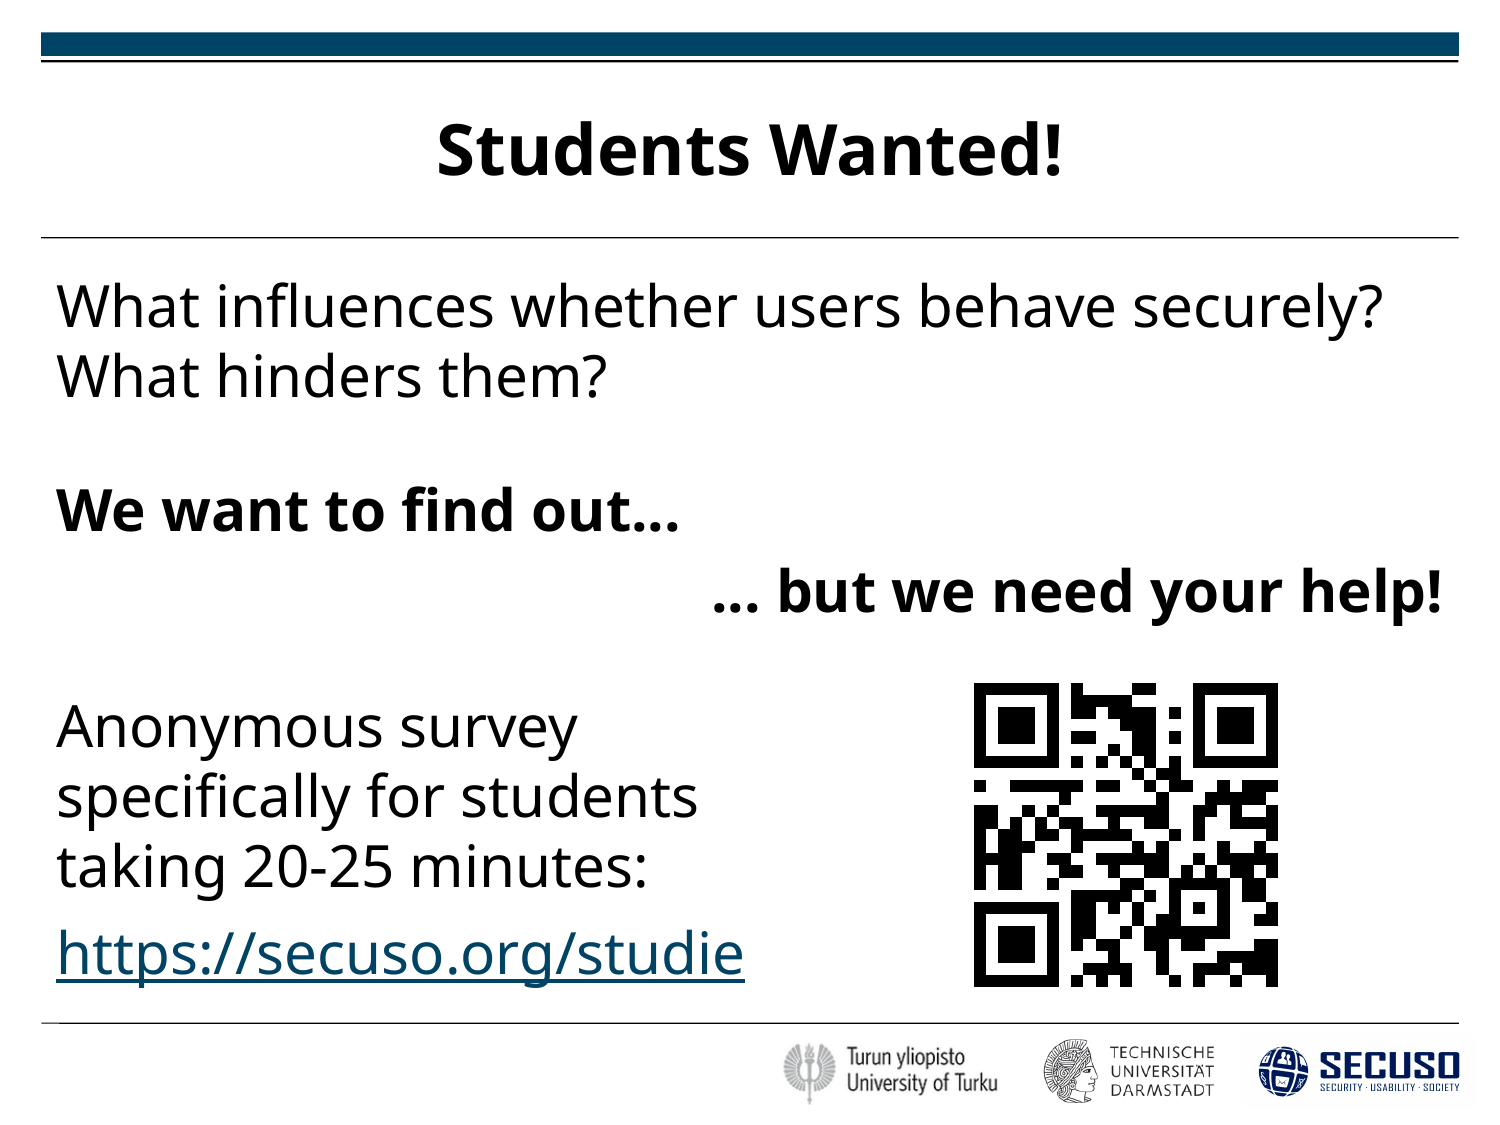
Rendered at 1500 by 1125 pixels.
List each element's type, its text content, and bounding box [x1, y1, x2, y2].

picture [773, 1034, 1006, 1113]
list What influences whether users behave securely? What hinders them? We want to find out... ... but we need your help! Anonymous survey specifically for students taking 20-25 minutes: https://secuso.org/studie [41, 261, 1459, 1000]
title Students Wanted! [41, 62, 1459, 233]
picture [1025, 1028, 1477, 1114]
picture [962, 671, 1291, 1000]
